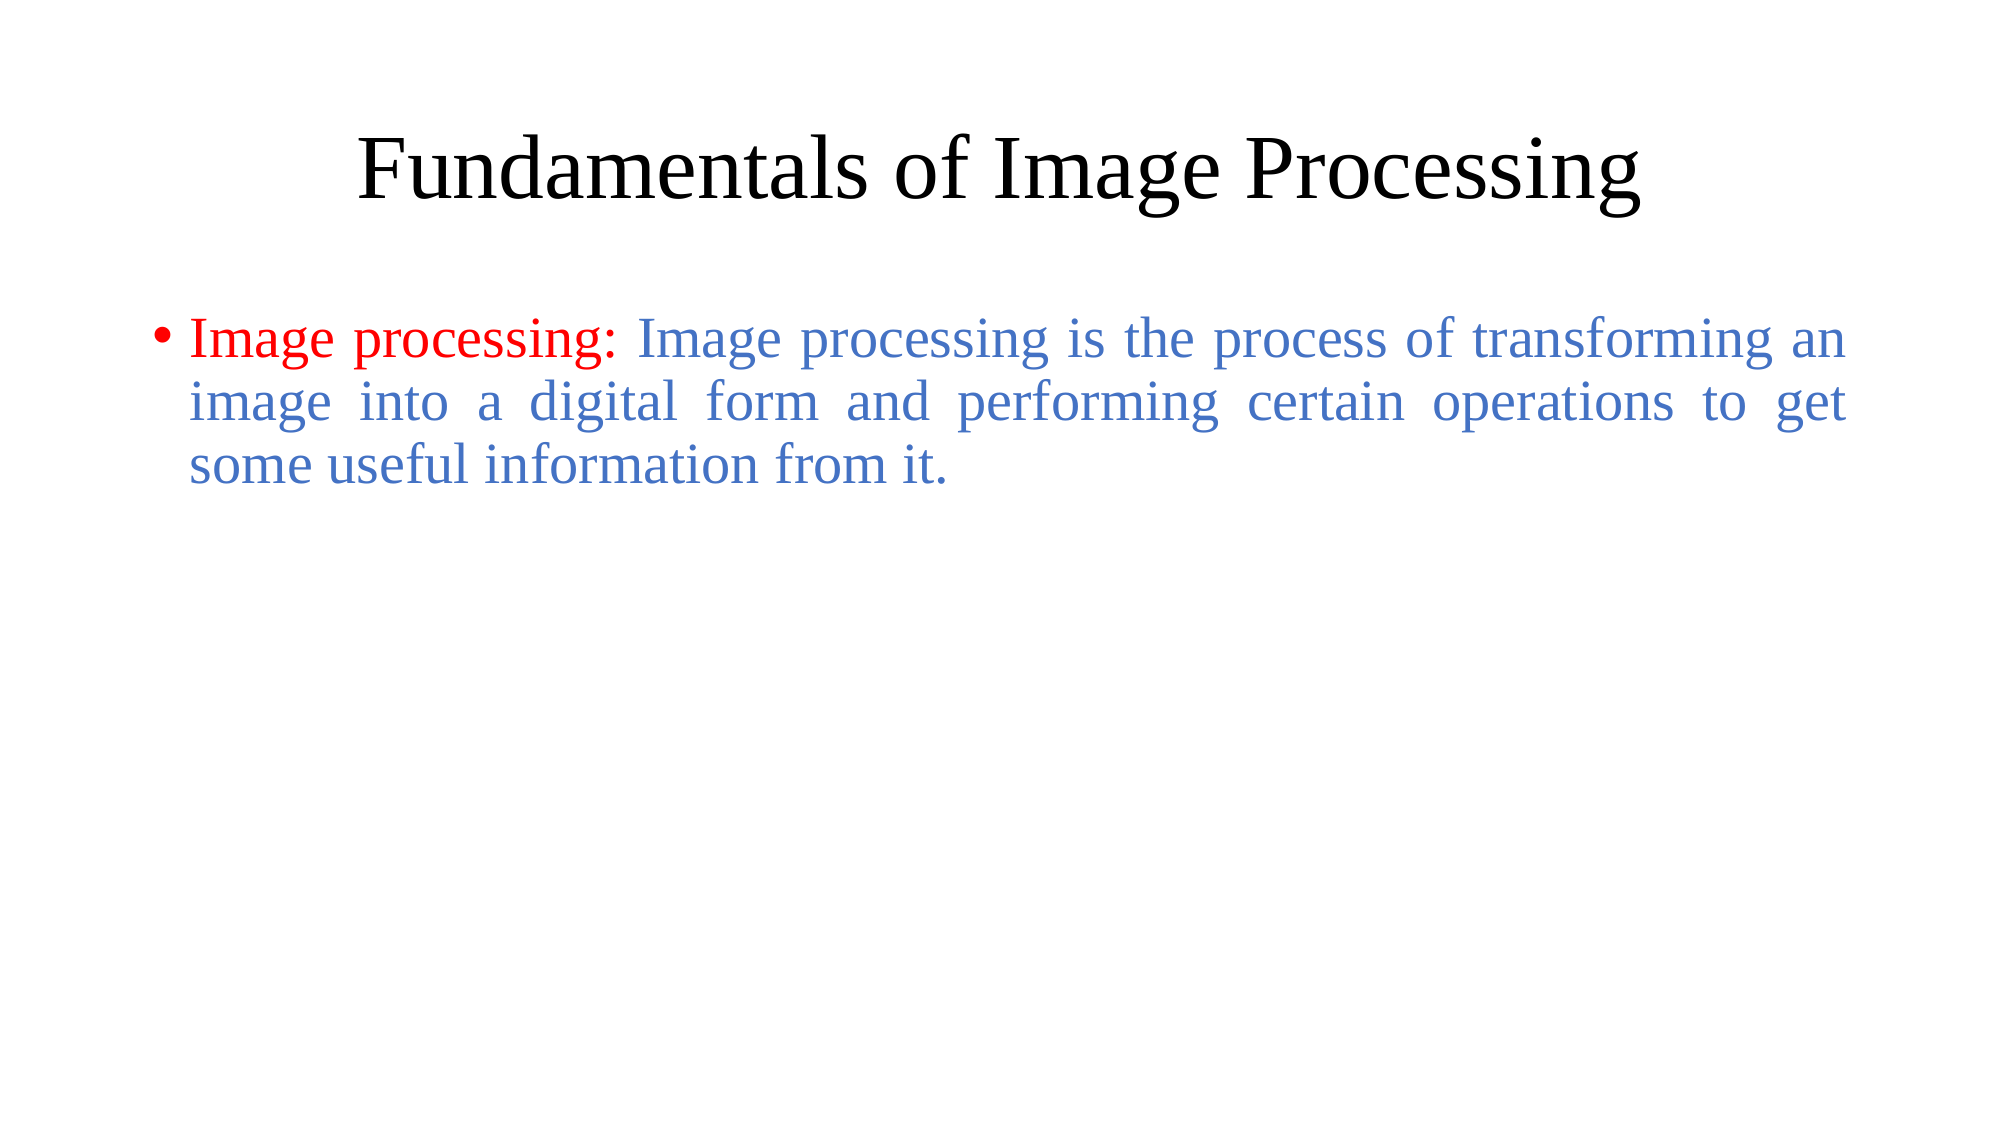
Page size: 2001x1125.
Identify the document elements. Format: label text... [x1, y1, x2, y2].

list Image processing: Image processing is the process of transforming an image into a digital form and performing certain operations to get some useful information from it. [137, 299, 1863, 1014]
title Fundamentals of Image Processing [137, 59, 1863, 278]
